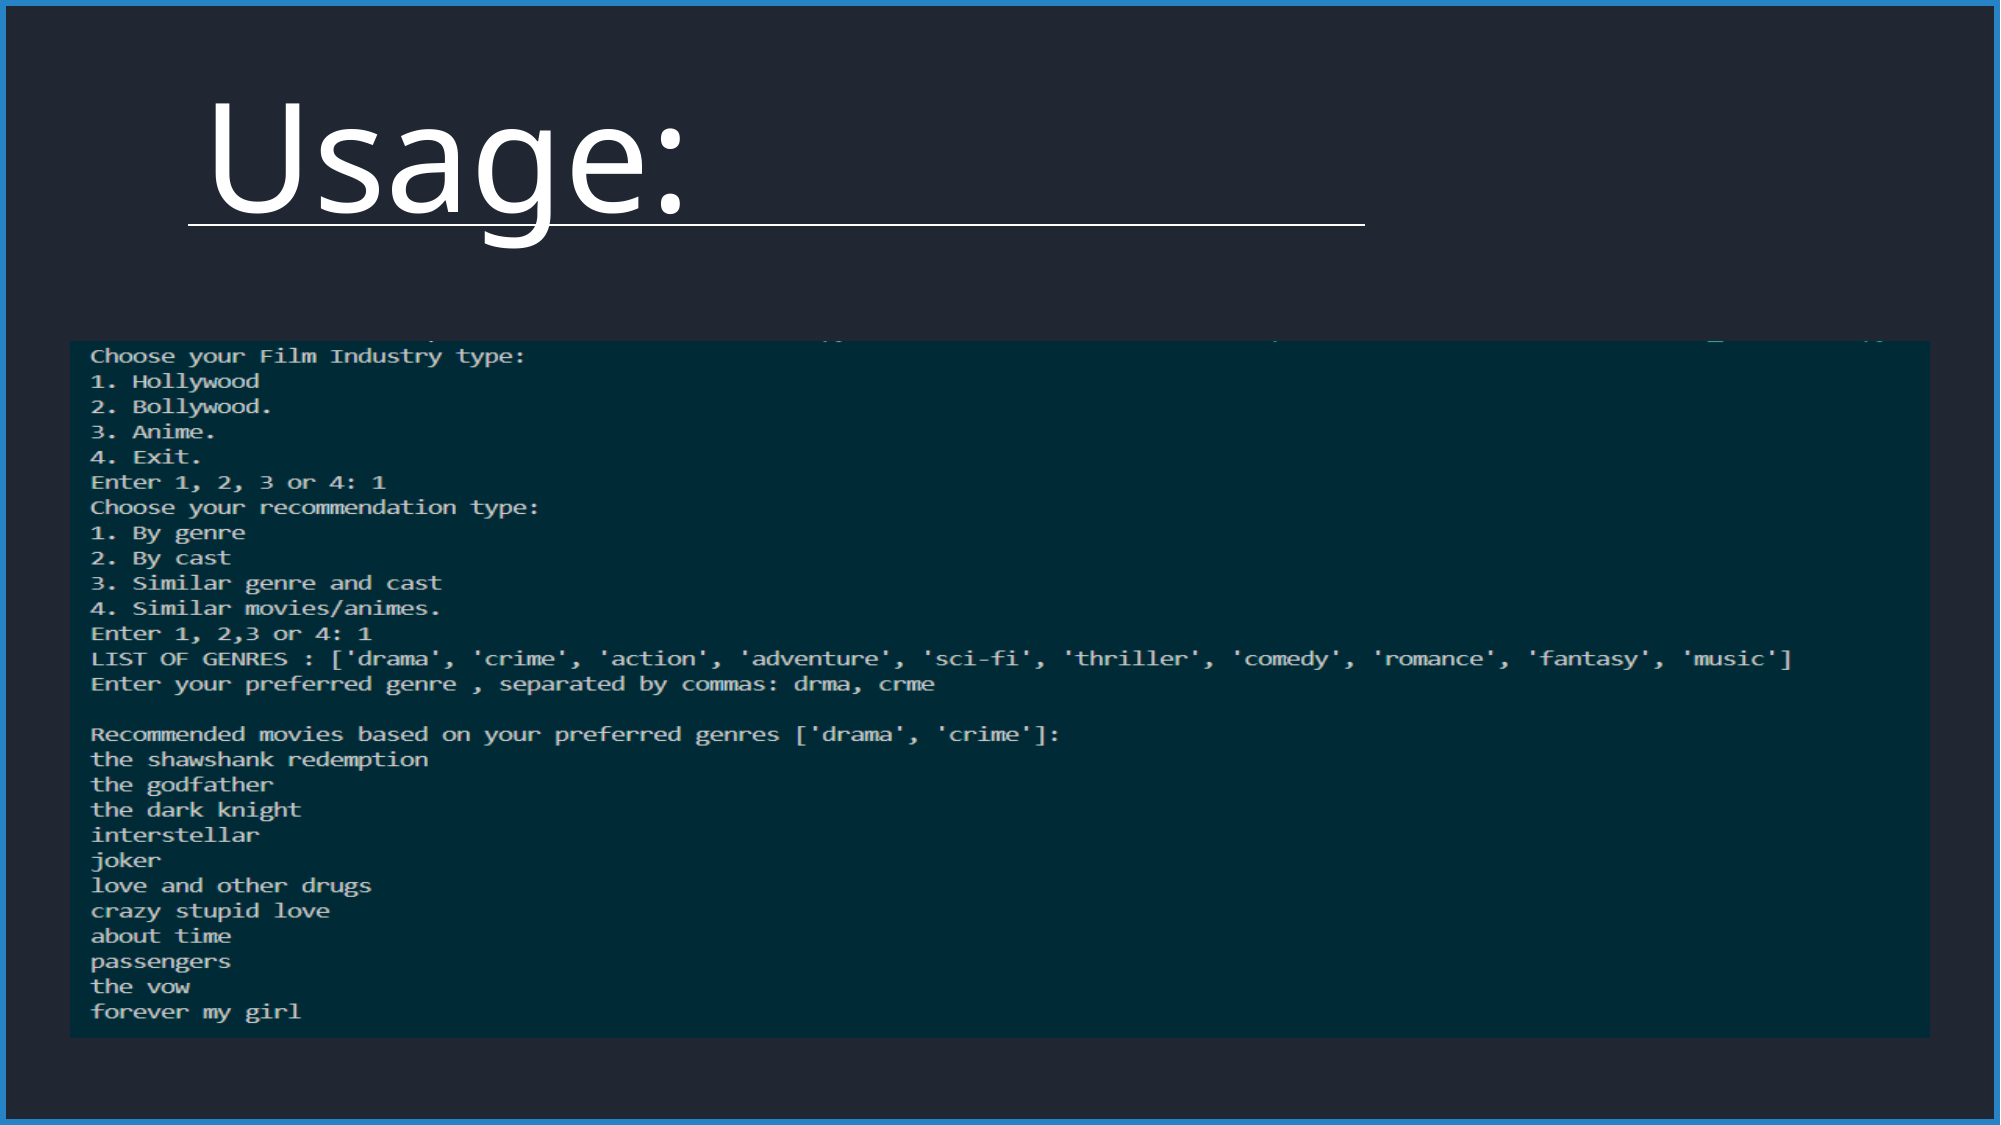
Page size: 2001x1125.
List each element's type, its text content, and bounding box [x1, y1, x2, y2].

picture [221, 827, 227, 841]
picture [176, 556, 182, 564]
picture [486, 504, 526, 518]
picture [106, 630, 112, 640]
picture [1106, 655, 1110, 665]
picture [135, 908, 144, 917]
picture [293, 348, 298, 362]
picture [339, 882, 358, 896]
picture [106, 979, 133, 993]
picture [220, 477, 230, 488]
picture [1284, 651, 1328, 669]
picture [279, 353, 284, 362]
picture [178, 450, 184, 463]
picture [198, 681, 209, 690]
picture [649, 731, 666, 741]
picture [319, 681, 330, 690]
picture [233, 807, 238, 816]
picture [91, 500, 112, 514]
picture [122, 476, 127, 488]
picture [950, 731, 960, 741]
picture [852, 731, 874, 741]
picture [142, 353, 175, 362]
picture [170, 782, 180, 791]
picture [269, 504, 286, 514]
picture [133, 731, 188, 741]
picture [106, 777, 124, 791]
picture [226, 378, 237, 387]
picture [218, 879, 244, 892]
picture [291, 803, 296, 816]
picture [122, 677, 127, 690]
list [148, 185, 1808, 338]
picture [156, 958, 168, 968]
picture [134, 426, 160, 438]
picture [274, 630, 302, 640]
picture [1077, 652, 1087, 665]
picture [278, 731, 301, 741]
picture [272, 731, 279, 741]
picture [97, 857, 102, 871]
picture [214, 653, 223, 665]
picture [190, 399, 259, 416]
picture [769, 736, 779, 741]
picture [473, 501, 483, 514]
picture [304, 731, 315, 741]
picture [586, 677, 591, 690]
picture [194, 777, 198, 791]
picture [262, 752, 274, 766]
picture [333, 736, 343, 741]
picture [689, 655, 695, 665]
picture [92, 603, 102, 614]
picture [1584, 652, 1594, 665]
picture [233, 777, 238, 791]
picture [966, 731, 978, 741]
picture [431, 576, 437, 589]
picture [683, 681, 688, 690]
picture [1557, 655, 1581, 665]
picture [389, 756, 396, 766]
picture [611, 731, 624, 741]
picture [204, 933, 223, 942]
picture [617, 655, 624, 665]
picture [416, 580, 427, 589]
picture [190, 504, 209, 517]
picture [143, 376, 152, 387]
picture [92, 909, 98, 917]
picture [170, 958, 190, 972]
picture [105, 882, 147, 892]
picture [190, 378, 223, 391]
picture [657, 655, 663, 665]
picture [184, 731, 196, 741]
picture [105, 1009, 110, 1018]
picture [527, 655, 546, 665]
picture [530, 731, 541, 741]
picture [128, 353, 138, 362]
picture [178, 929, 183, 942]
picture [136, 451, 146, 463]
picture [207, 827, 213, 841]
picture [880, 681, 885, 690]
picture [246, 580, 280, 594]
picture [226, 727, 245, 741]
picture [93, 401, 104, 413]
picture [220, 551, 226, 564]
picture [839, 731, 843, 741]
picture [662, 727, 681, 741]
picture [247, 878, 288, 892]
picture [627, 655, 636, 665]
picture [290, 752, 385, 770]
picture [290, 580, 316, 589]
picture [262, 504, 266, 514]
picture [208, 504, 230, 514]
picture [133, 681, 147, 690]
picture [234, 504, 238, 514]
picture [161, 580, 176, 589]
picture [192, 904, 198, 917]
picture [1625, 655, 1637, 669]
picture [150, 630, 161, 640]
picture [93, 552, 104, 564]
picture [133, 630, 147, 640]
picture [147, 807, 152, 816]
picture [204, 908, 209, 917]
picture [353, 605, 365, 614]
picture [641, 676, 646, 690]
picture [179, 756, 215, 766]
picture [503, 731, 526, 741]
picture [142, 1009, 166, 1018]
picture [106, 681, 118, 690]
picture [283, 504, 299, 514]
picture [245, 1009, 260, 1023]
picture [302, 353, 316, 362]
picture [1166, 655, 1174, 660]
picture [204, 580, 216, 589]
picture [599, 727, 610, 741]
picture [294, 1004, 298, 1018]
picture [345, 353, 351, 362]
picture [92, 653, 96, 665]
picture [120, 908, 132, 917]
picture [597, 681, 617, 690]
picture [195, 575, 199, 589]
picture [400, 580, 413, 589]
picture [877, 731, 892, 741]
picture [206, 958, 210, 968]
picture [134, 527, 138, 539]
picture [359, 727, 385, 741]
picture [129, 1009, 138, 1018]
picture [459, 349, 465, 362]
picture [822, 727, 835, 741]
picture [96, 376, 101, 387]
picture [1122, 655, 1128, 665]
picture [97, 878, 101, 892]
picture [292, 676, 296, 690]
picture [316, 731, 328, 741]
picture [177, 628, 188, 640]
picture [305, 479, 316, 488]
picture [389, 731, 413, 741]
picture [668, 655, 688, 665]
picture [353, 580, 363, 589]
picture [240, 832, 245, 841]
picture [696, 731, 722, 745]
picture [93, 628, 103, 640]
picture [108, 908, 119, 917]
picture [106, 832, 112, 841]
picture [1433, 655, 1466, 665]
picture [420, 655, 427, 665]
picture [149, 756, 159, 761]
picture [628, 731, 632, 741]
picture [818, 681, 849, 690]
picture [1393, 655, 1404, 665]
picture [447, 731, 463, 741]
picture [1152, 651, 1156, 665]
picture [438, 681, 457, 690]
picture [486, 731, 504, 745]
picture [136, 958, 160, 968]
picture [150, 454, 160, 463]
picture [155, 752, 180, 766]
picture [429, 504, 434, 512]
picture [1706, 655, 1714, 665]
picture [226, 908, 232, 917]
picture [319, 882, 335, 892]
picture [105, 857, 119, 867]
picture [705, 681, 765, 690]
picture [353, 353, 363, 362]
picture [114, 933, 124, 942]
picture [433, 504, 449, 514]
picture [114, 1009, 119, 1018]
picture [241, 782, 251, 791]
picture [845, 655, 849, 665]
picture [334, 351, 338, 362]
picture [269, 681, 288, 690]
picture [297, 908, 330, 917]
picture [204, 653, 210, 665]
picture [106, 802, 112, 816]
picture [213, 958, 224, 963]
picture [443, 731, 448, 739]
picture [572, 731, 596, 741]
picture [220, 778, 226, 791]
picture [93, 678, 104, 690]
picture [177, 908, 188, 917]
picture [147, 782, 166, 796]
picture [517, 655, 523, 665]
picture [642, 731, 646, 741]
picture [219, 752, 230, 766]
picture [183, 777, 188, 791]
picture [1544, 651, 1548, 665]
picture [1752, 657, 1758, 665]
picture [161, 653, 166, 665]
picture [114, 504, 154, 514]
picture [719, 731, 731, 741]
picture [648, 681, 667, 695]
picture [474, 688, 481, 694]
picture [333, 651, 337, 669]
picture [261, 351, 271, 362]
picture [106, 479, 112, 488]
picture [133, 479, 138, 488]
picture [991, 731, 1018, 741]
picture [133, 376, 137, 387]
picture [178, 399, 188, 413]
picture [1786, 651, 1790, 669]
text_box [0, 0, 2000, 1125]
picture [536, 681, 554, 690]
picture [97, 527, 101, 539]
picture [409, 727, 427, 741]
picture [800, 655, 821, 665]
picture [150, 832, 168, 841]
picture [100, 928, 112, 942]
picture [114, 353, 124, 362]
picture [212, 353, 223, 362]
picture [340, 681, 363, 690]
picture [235, 756, 259, 766]
picture [155, 802, 174, 816]
picture [148, 983, 190, 993]
picture [619, 676, 624, 690]
picture [472, 353, 491, 367]
picture [547, 655, 555, 660]
picture [178, 829, 183, 841]
picture [109, 653, 113, 665]
picture [967, 655, 973, 665]
picture [175, 529, 216, 543]
picture [204, 1009, 230, 1023]
picture [176, 681, 194, 695]
picture [254, 681, 266, 690]
picture [220, 529, 246, 539]
picture [170, 653, 180, 665]
picture [374, 477, 382, 488]
picture [164, 399, 174, 413]
picture [360, 882, 370, 887]
picture [358, 656, 363, 665]
picture [193, 600, 199, 614]
picture [93, 477, 103, 488]
picture [1259, 655, 1282, 665]
picture [980, 731, 990, 741]
picture [353, 504, 365, 514]
picture [302, 878, 315, 892]
picture [297, 479, 302, 488]
picture [1695, 655, 1704, 665]
picture [150, 504, 174, 514]
picture [452, 504, 456, 514]
picture [122, 853, 146, 867]
picture [133, 832, 138, 841]
picture [641, 652, 651, 665]
picture [1405, 655, 1432, 665]
picture [247, 681, 252, 695]
picture [403, 349, 409, 362]
picture [1160, 656, 1165, 665]
picture [134, 401, 162, 413]
picture [150, 929, 155, 942]
picture [500, 681, 534, 695]
picture [950, 657, 956, 665]
picture [1041, 727, 1045, 745]
picture [387, 605, 406, 614]
picture [1009, 655, 1015, 665]
picture [797, 727, 801, 745]
picture [219, 908, 224, 922]
picture [417, 504, 427, 514]
picture [258, 605, 265, 614]
picture [269, 605, 287, 614]
picture [122, 829, 127, 841]
picture [302, 605, 307, 614]
picture [1091, 651, 1103, 665]
picture [102, 348, 112, 362]
picture [366, 575, 371, 589]
picture [741, 731, 765, 741]
picture [260, 731, 269, 741]
picture [165, 373, 171, 387]
picture [302, 681, 316, 690]
picture [279, 903, 284, 917]
picture [147, 908, 160, 922]
picture [388, 353, 399, 362]
picture [96, 578, 104, 589]
picture [466, 731, 470, 741]
picture [240, 373, 259, 387]
picture [1138, 651, 1142, 665]
picture [189, 832, 194, 841]
picture [246, 605, 255, 614]
picture [1599, 655, 1609, 665]
picture [995, 652, 999, 665]
picture [824, 652, 835, 665]
picture [366, 651, 371, 665]
picture [128, 933, 138, 942]
picture [401, 756, 427, 766]
picture [570, 681, 582, 690]
picture [936, 655, 946, 660]
picture [134, 552, 160, 569]
picture [141, 527, 161, 543]
picture [94, 778, 99, 791]
picture [248, 628, 259, 640]
picture [92, 729, 117, 741]
picture [192, 802, 202, 816]
picture [494, 353, 513, 362]
picture [858, 655, 879, 665]
picture [245, 903, 259, 917]
picture [231, 653, 259, 665]
picture [133, 603, 147, 614]
picture [403, 501, 413, 514]
picture [259, 802, 280, 821]
picture [386, 681, 421, 695]
picture [755, 651, 799, 665]
picture [95, 1004, 99, 1018]
picture [1740, 655, 1747, 665]
picture [1245, 655, 1255, 665]
picture [114, 731, 130, 741]
picture [179, 373, 185, 387]
picture [161, 605, 176, 614]
text_box Usage: [187, 52, 1807, 275]
picture [1717, 655, 1734, 665]
picture [177, 477, 185, 488]
picture [92, 451, 102, 463]
picture [92, 980, 103, 993]
picture [122, 963, 132, 968]
picture [902, 681, 935, 690]
picture [264, 477, 273, 488]
picture [1469, 655, 1484, 665]
picture [317, 628, 327, 640]
picture [331, 580, 351, 589]
picture [733, 731, 737, 741]
picture [367, 500, 399, 514]
picture [198, 727, 230, 741]
picture [392, 655, 420, 665]
picture [220, 802, 230, 816]
picture [114, 807, 133, 816]
picture [219, 628, 231, 640]
picture [331, 477, 341, 488]
picture [486, 657, 491, 665]
picture [333, 600, 343, 616]
picture [121, 627, 131, 640]
picture [794, 681, 799, 690]
picture [183, 958, 202, 968]
picture [91, 351, 98, 362]
picture [424, 353, 441, 367]
picture [98, 426, 104, 438]
picture [91, 752, 133, 766]
picture [222, 963, 230, 968]
picture [366, 348, 377, 362]
picture [366, 676, 371, 690]
picture [94, 803, 99, 816]
picture [92, 958, 118, 972]
picture [175, 429, 194, 438]
picture [255, 782, 266, 791]
picture [696, 681, 701, 689]
picture [556, 731, 569, 745]
picture [150, 857, 161, 867]
picture [156, 378, 162, 387]
picture [360, 628, 371, 640]
picture [387, 581, 393, 589]
picture [165, 878, 202, 892]
picture [114, 630, 118, 640]
picture [150, 479, 161, 488]
picture [190, 353, 209, 366]
picture [802, 676, 807, 690]
picture [306, 504, 357, 514]
